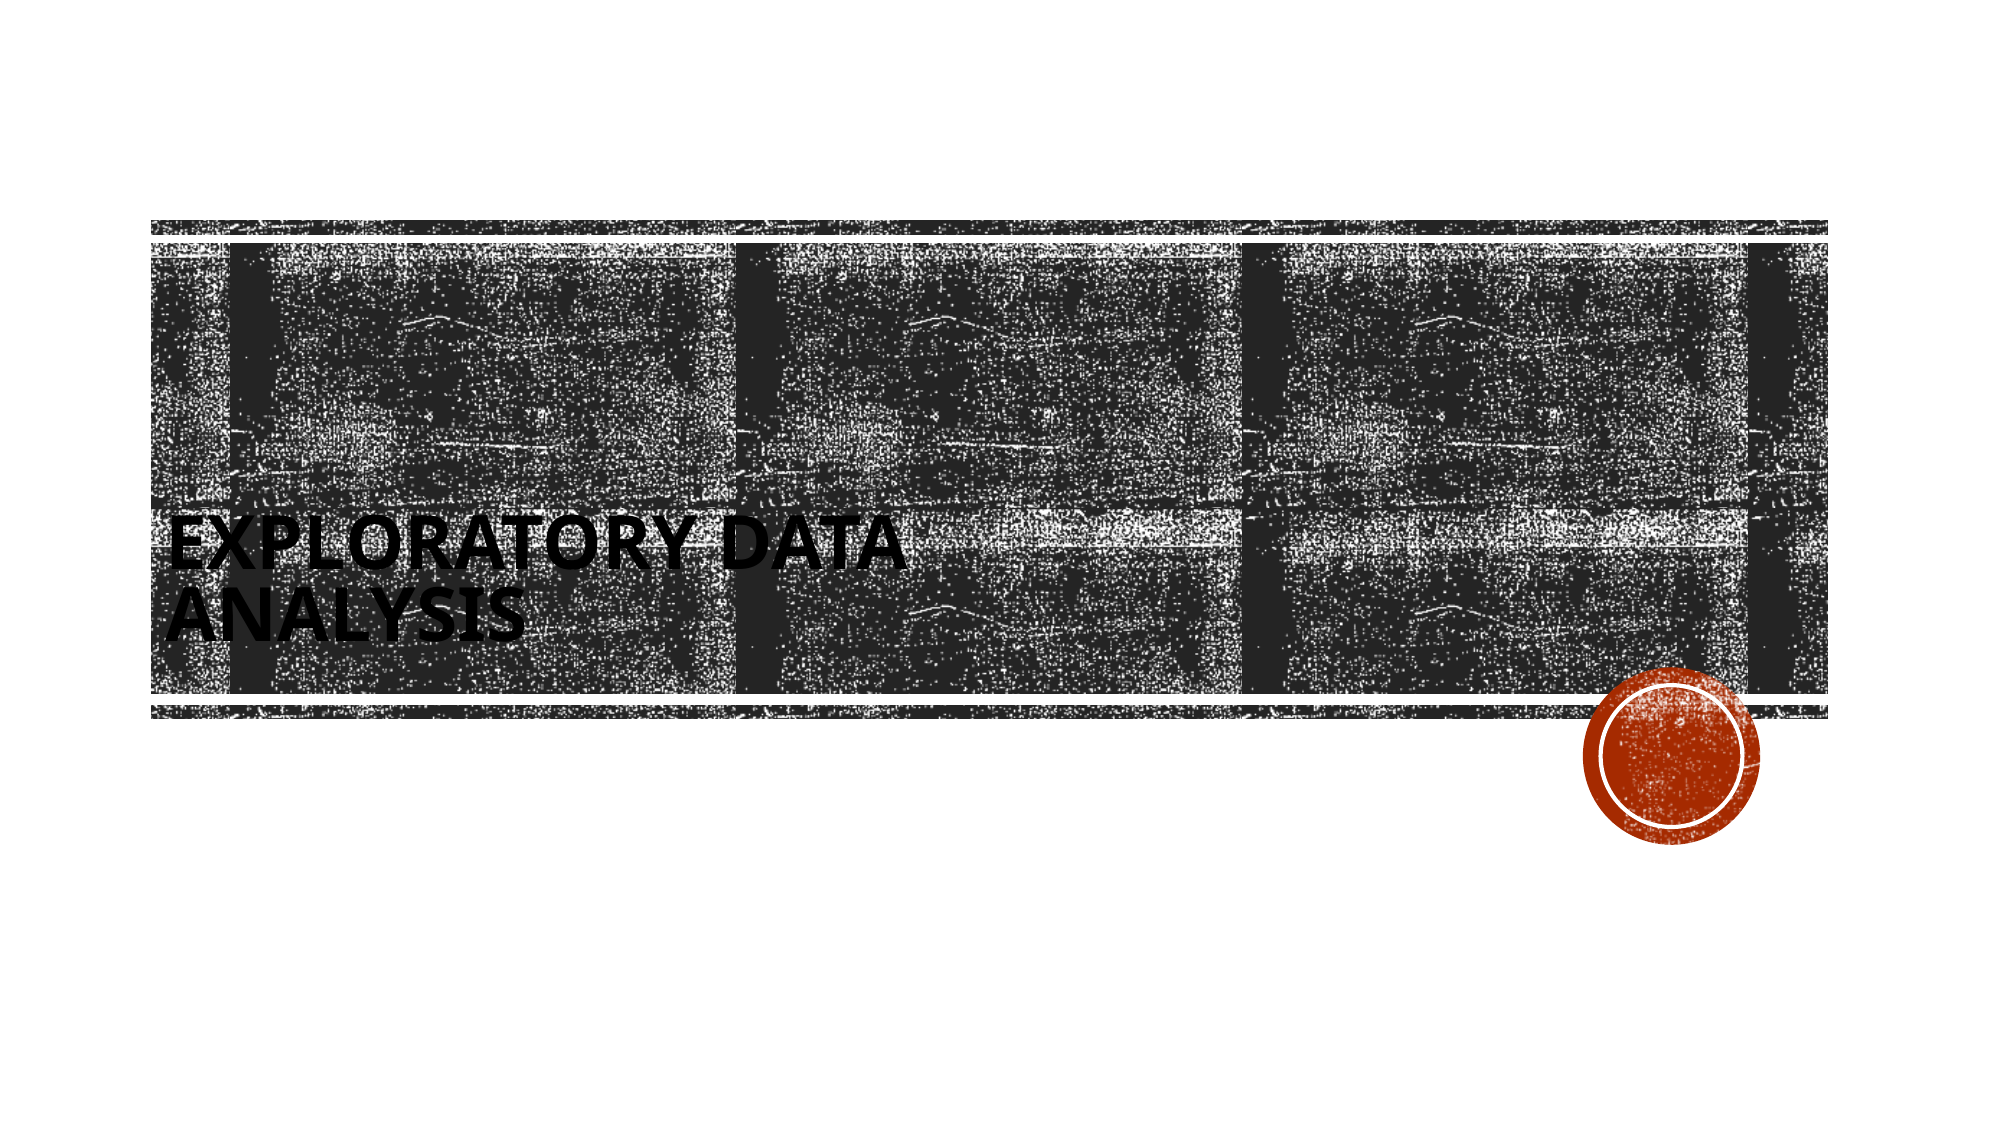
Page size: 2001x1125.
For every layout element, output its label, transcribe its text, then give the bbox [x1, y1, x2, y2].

title EXPLORATORY DATA ANALYSIS [150, 234, 1808, 733]
